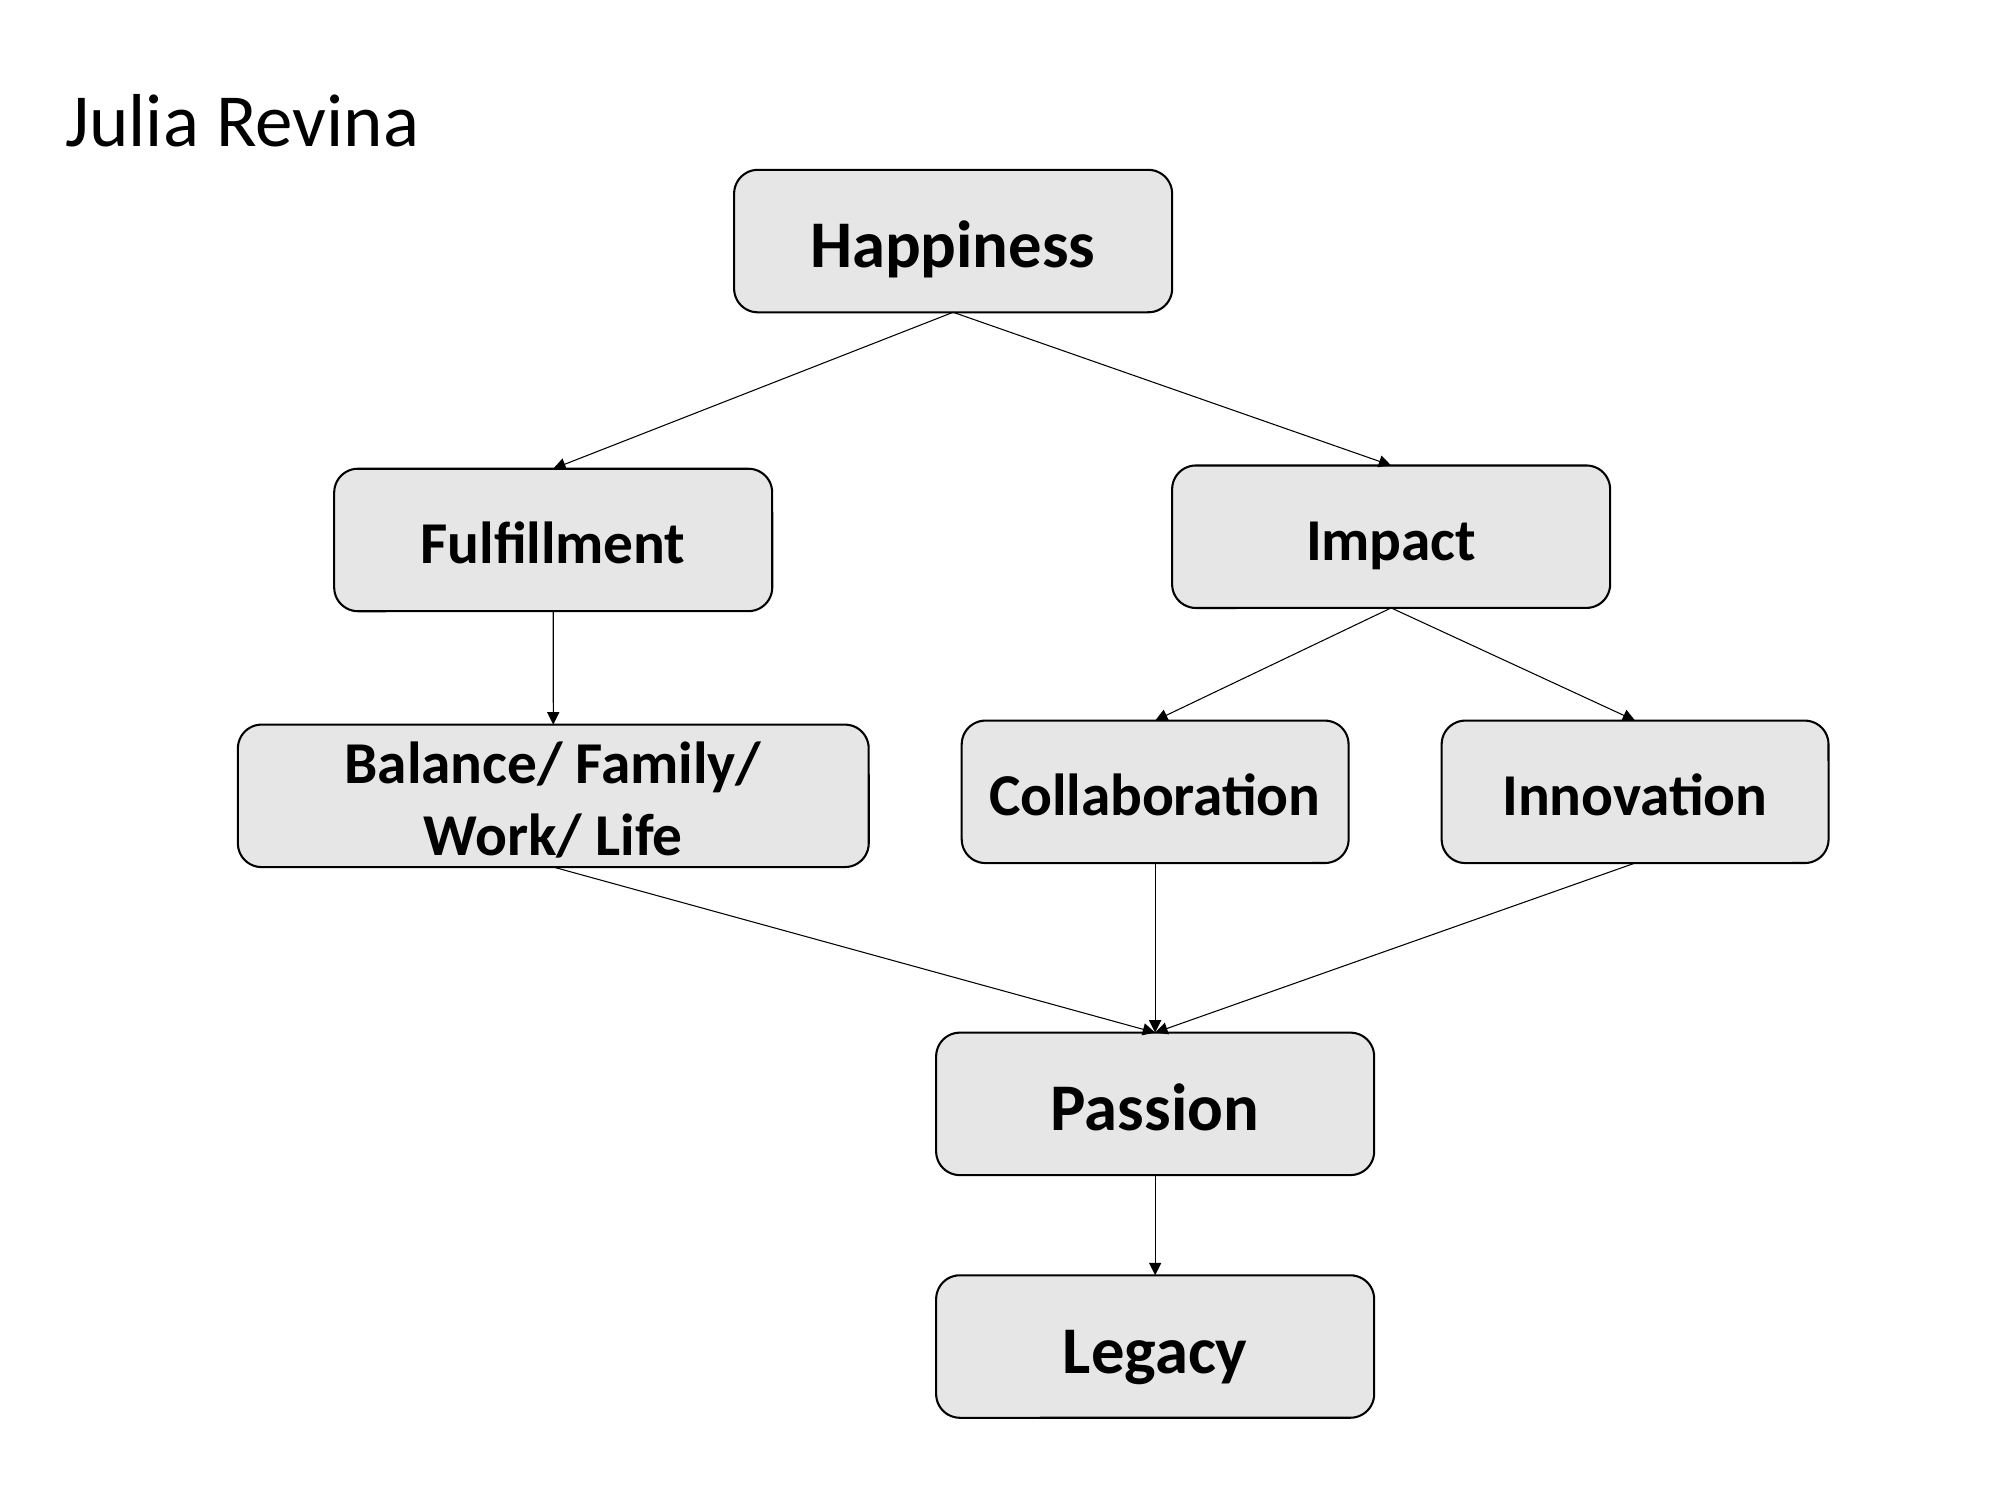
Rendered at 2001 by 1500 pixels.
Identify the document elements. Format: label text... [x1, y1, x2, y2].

text_box Balance/ Family/ Work/ Life [236, 723, 870, 869]
text_box Innovation [1440, 719, 1830, 865]
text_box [953, 312, 1392, 466]
text_box Legacy [935, 1274, 1376, 1419]
text_box Julia Revina [50, 63, 1623, 171]
text_box Happiness [733, 171, 1174, 312]
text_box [1156, 863, 1636, 1033]
text_box Impact [1171, 464, 1612, 607]
text_box Fulfillment [333, 467, 774, 613]
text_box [1391, 607, 1636, 721]
text_box Passion [935, 1033, 1376, 1177]
text_box Collaboration [960, 719, 1350, 865]
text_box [553, 312, 954, 469]
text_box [553, 867, 1155, 1033]
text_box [1155, 607, 1391, 721]
